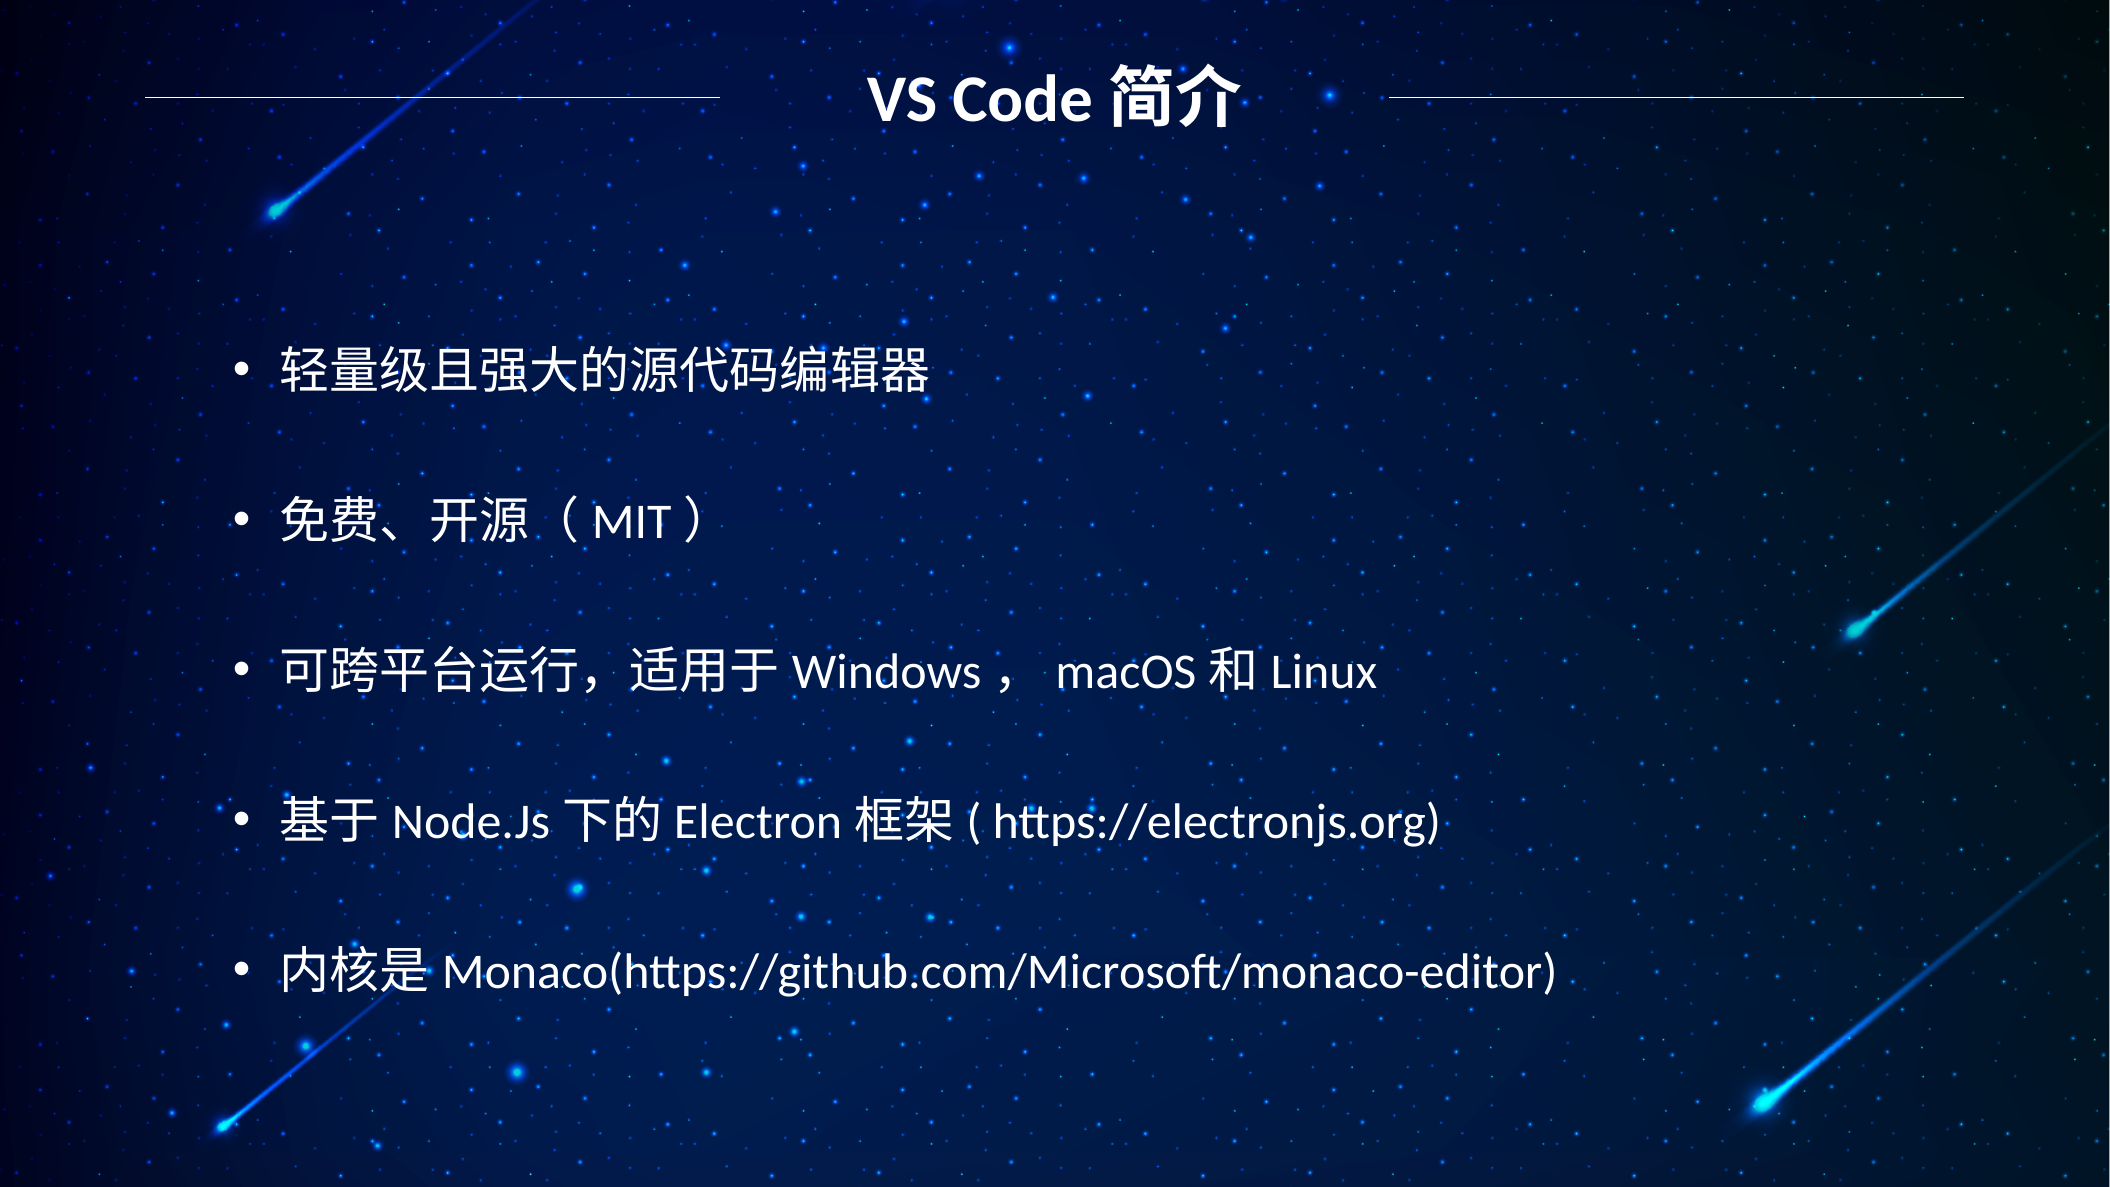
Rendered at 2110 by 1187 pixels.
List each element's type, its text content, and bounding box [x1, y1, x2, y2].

text_box VS Code简介 [730, 98, 1379, 136]
picture [0, 0, 2110, 1187]
text_box 轻量级且强大的源代码编辑器 免费、开源（MIT） 可跨平台运行，适用于Windows，macOS和Linux 基于Node.Js下的Electron框架( https://electronjs.org) 内核是Monaco(https://github.com/Microsoft/monaco-editor) [218, 240, 1717, 1006]
text_box VS Code简介 [730, 54, 1379, 96]
